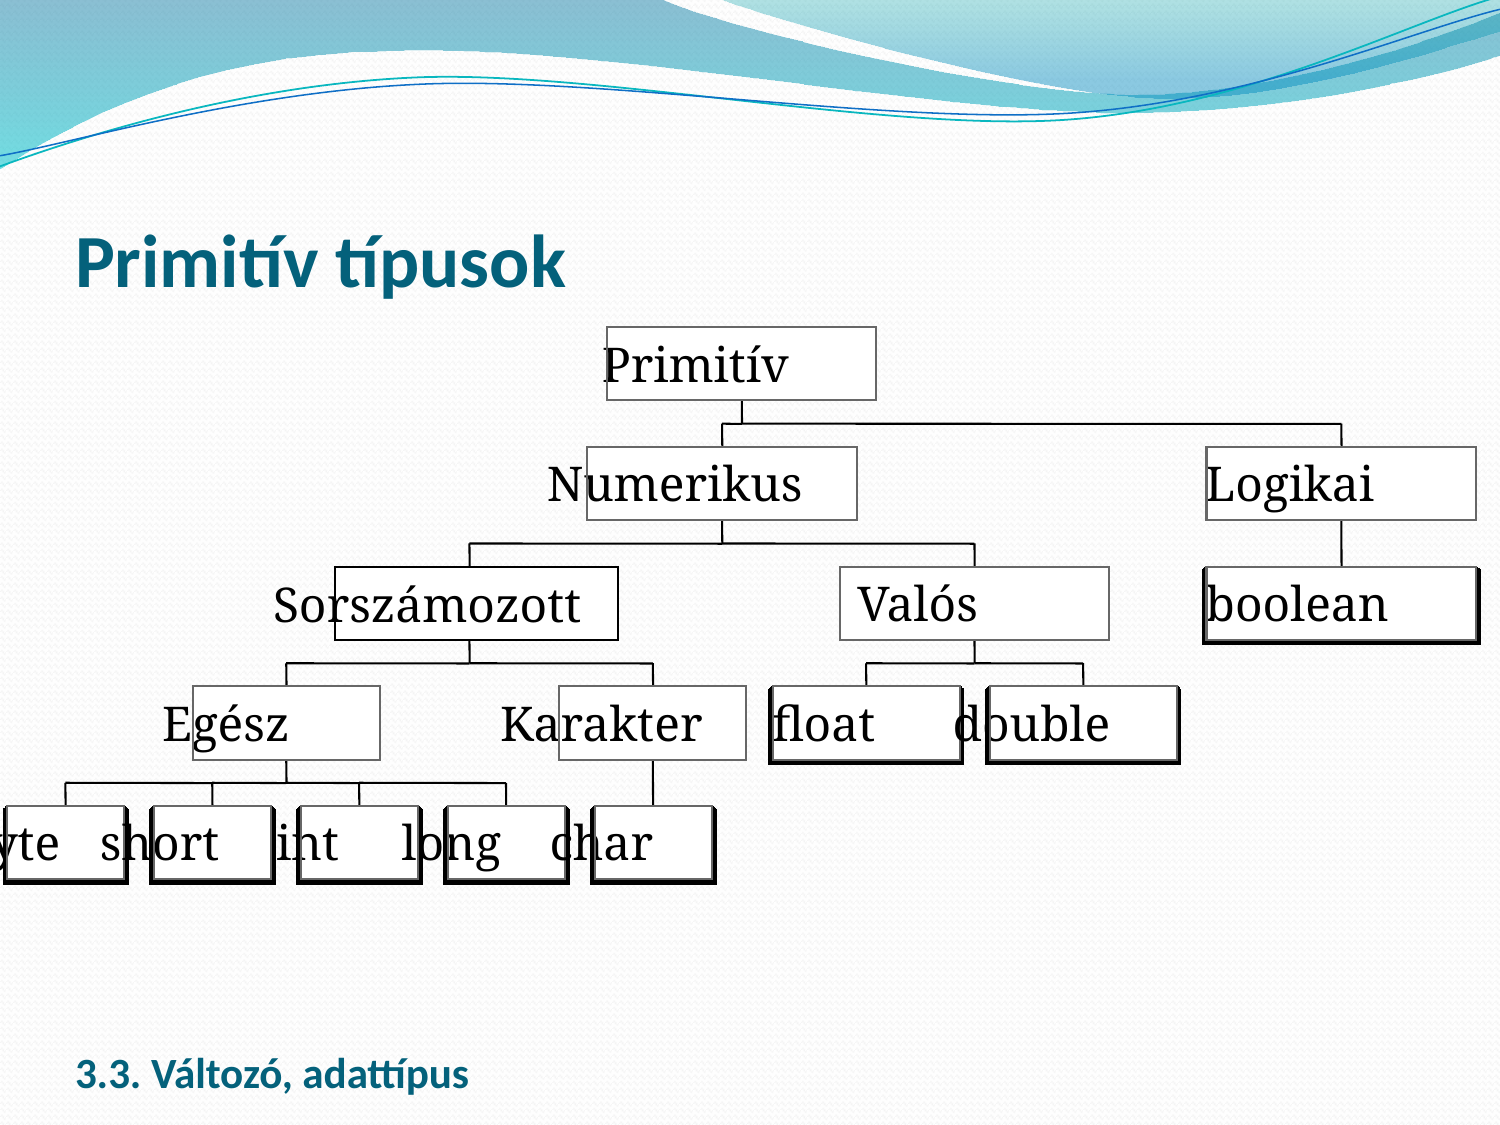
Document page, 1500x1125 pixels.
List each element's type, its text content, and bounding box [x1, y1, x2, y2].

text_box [3, 326, 1480, 884]
title Primitív típusok [75, 115, 1425, 303]
text_box 3.3. Változó, adattípus [74, 1037, 1425, 1097]
